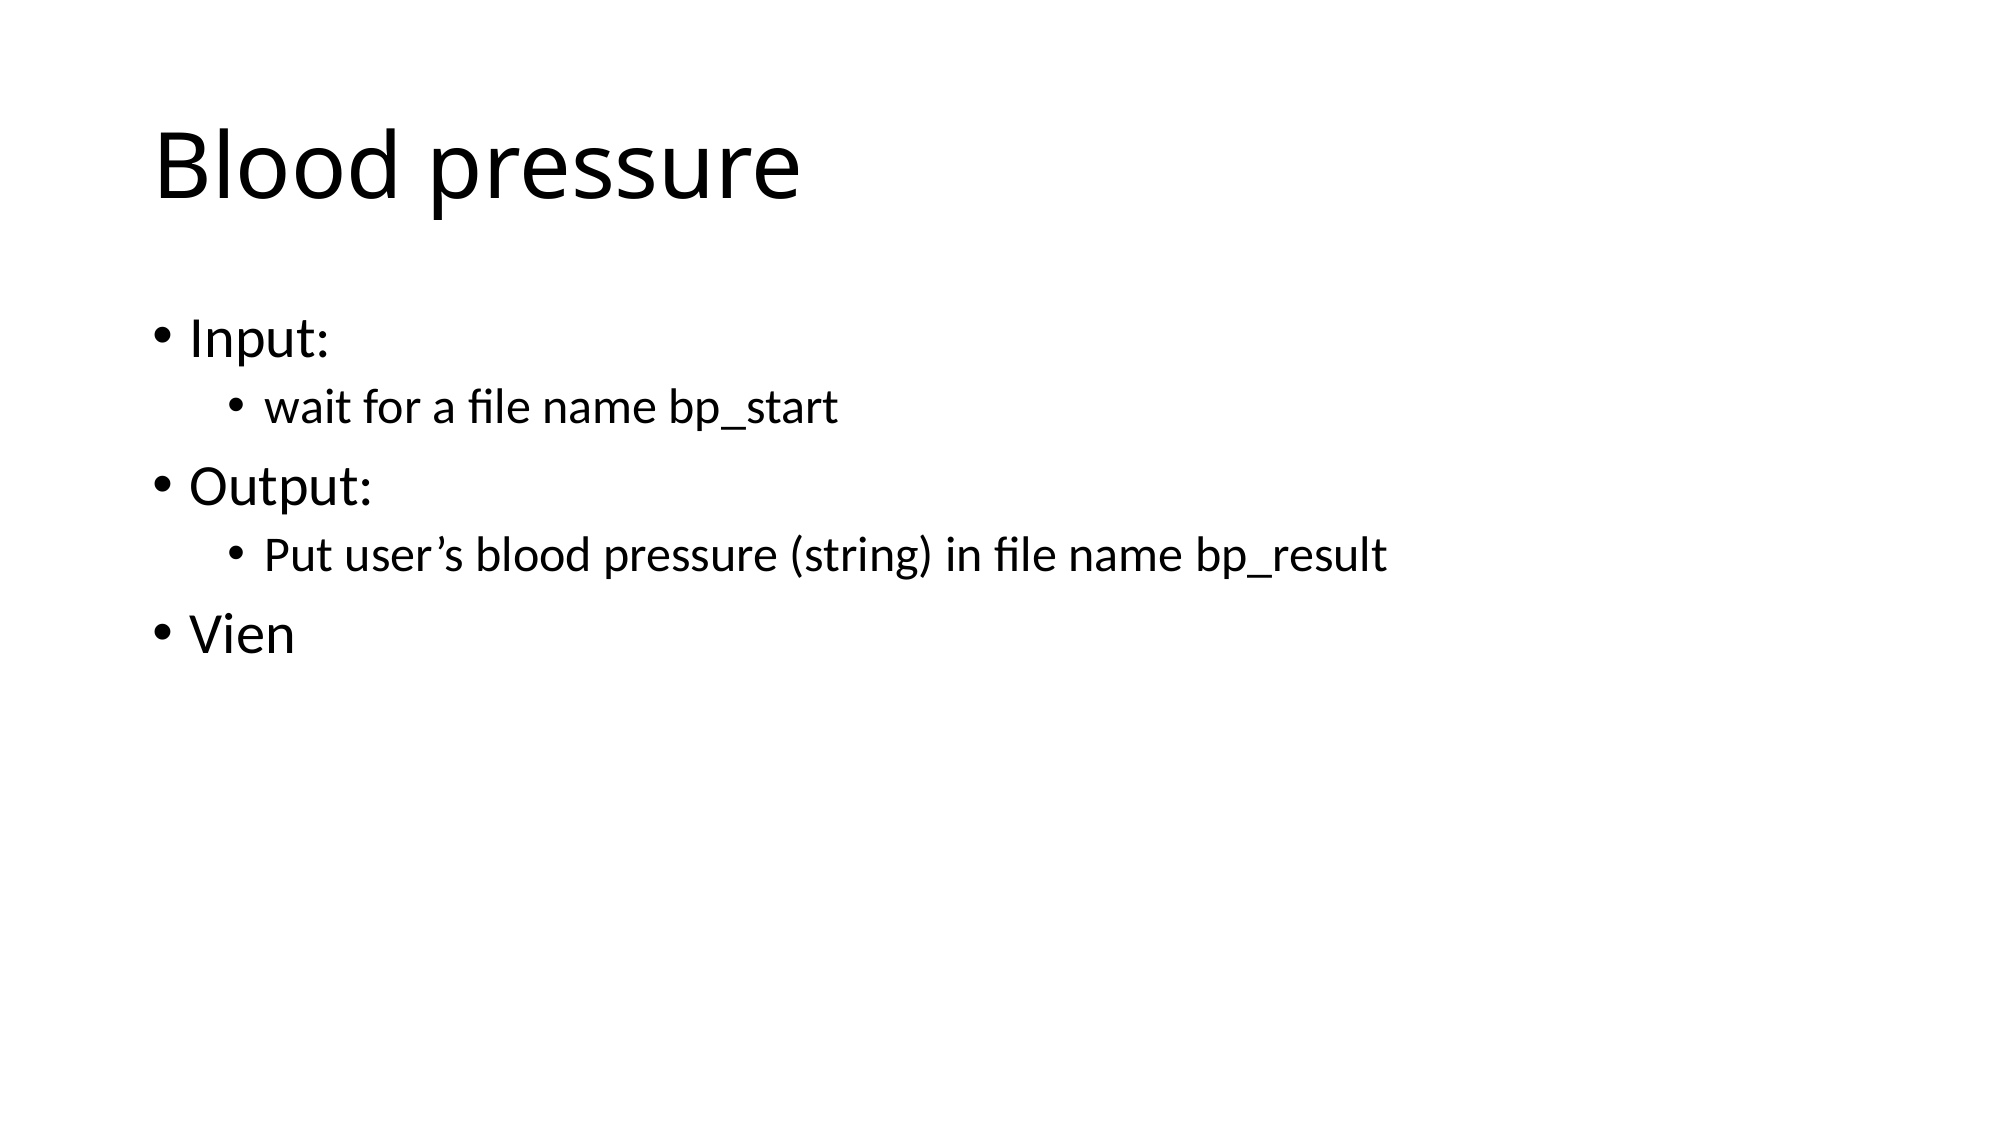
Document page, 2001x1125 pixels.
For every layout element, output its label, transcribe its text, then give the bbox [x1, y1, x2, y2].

title Blood pressure [137, 59, 1863, 278]
list Input: wait for a file name bp_start Output: Put user’s blood pressure (string) in file name bp_result Vien [137, 299, 1863, 1014]
